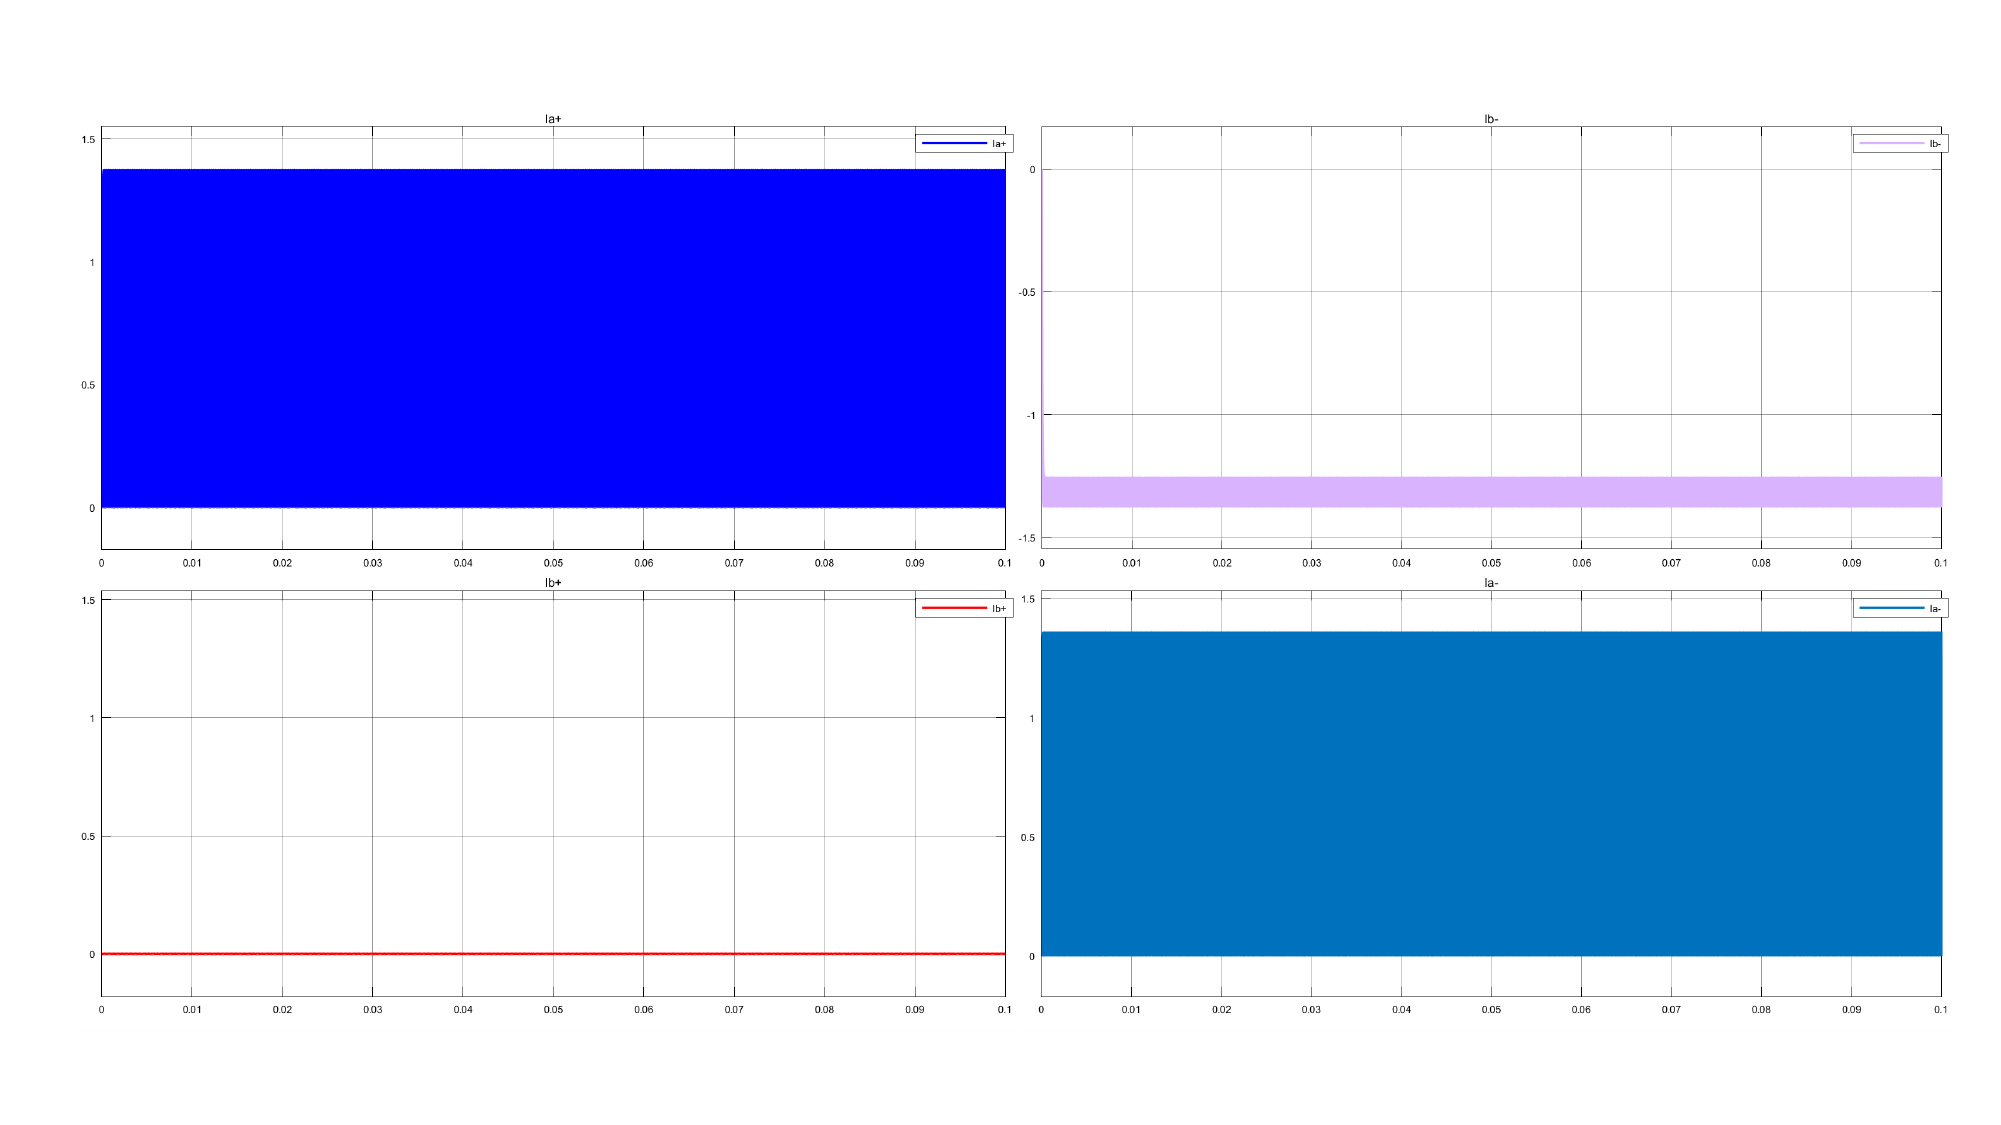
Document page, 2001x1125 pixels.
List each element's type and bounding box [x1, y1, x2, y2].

picture [81, 107, 1958, 1035]
